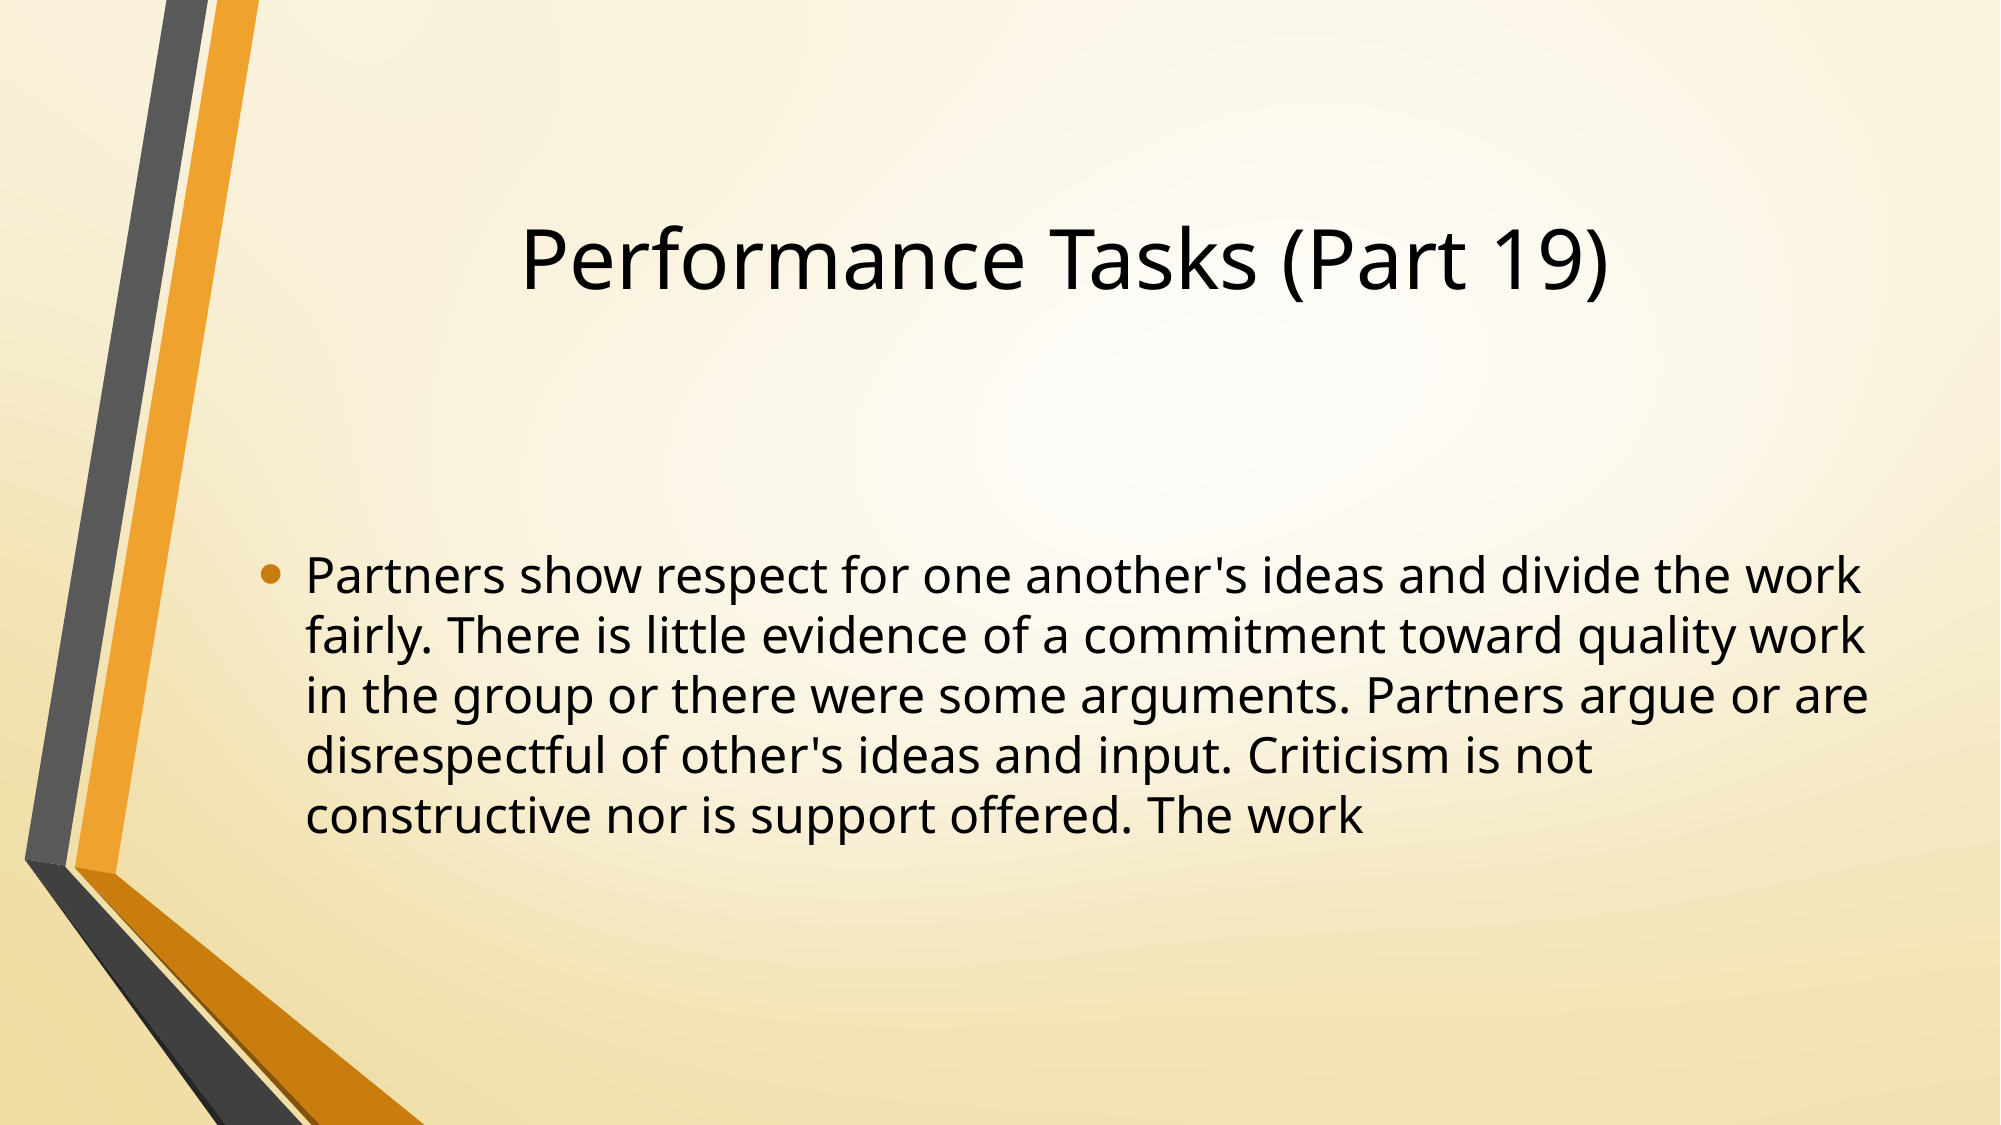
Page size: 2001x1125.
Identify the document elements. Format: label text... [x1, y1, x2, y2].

list Partners show respect for one another's ideas and divide the work fairly. There is little evidence of a commitment toward quality work in the group or there were some arguments. Partners argue or are disrespectful of other's ideas and input. Criticism is not constructive nor is support offered. The work [243, 437, 1887, 950]
title Performance Tasks (Part 19) [243, 112, 1887, 400]
